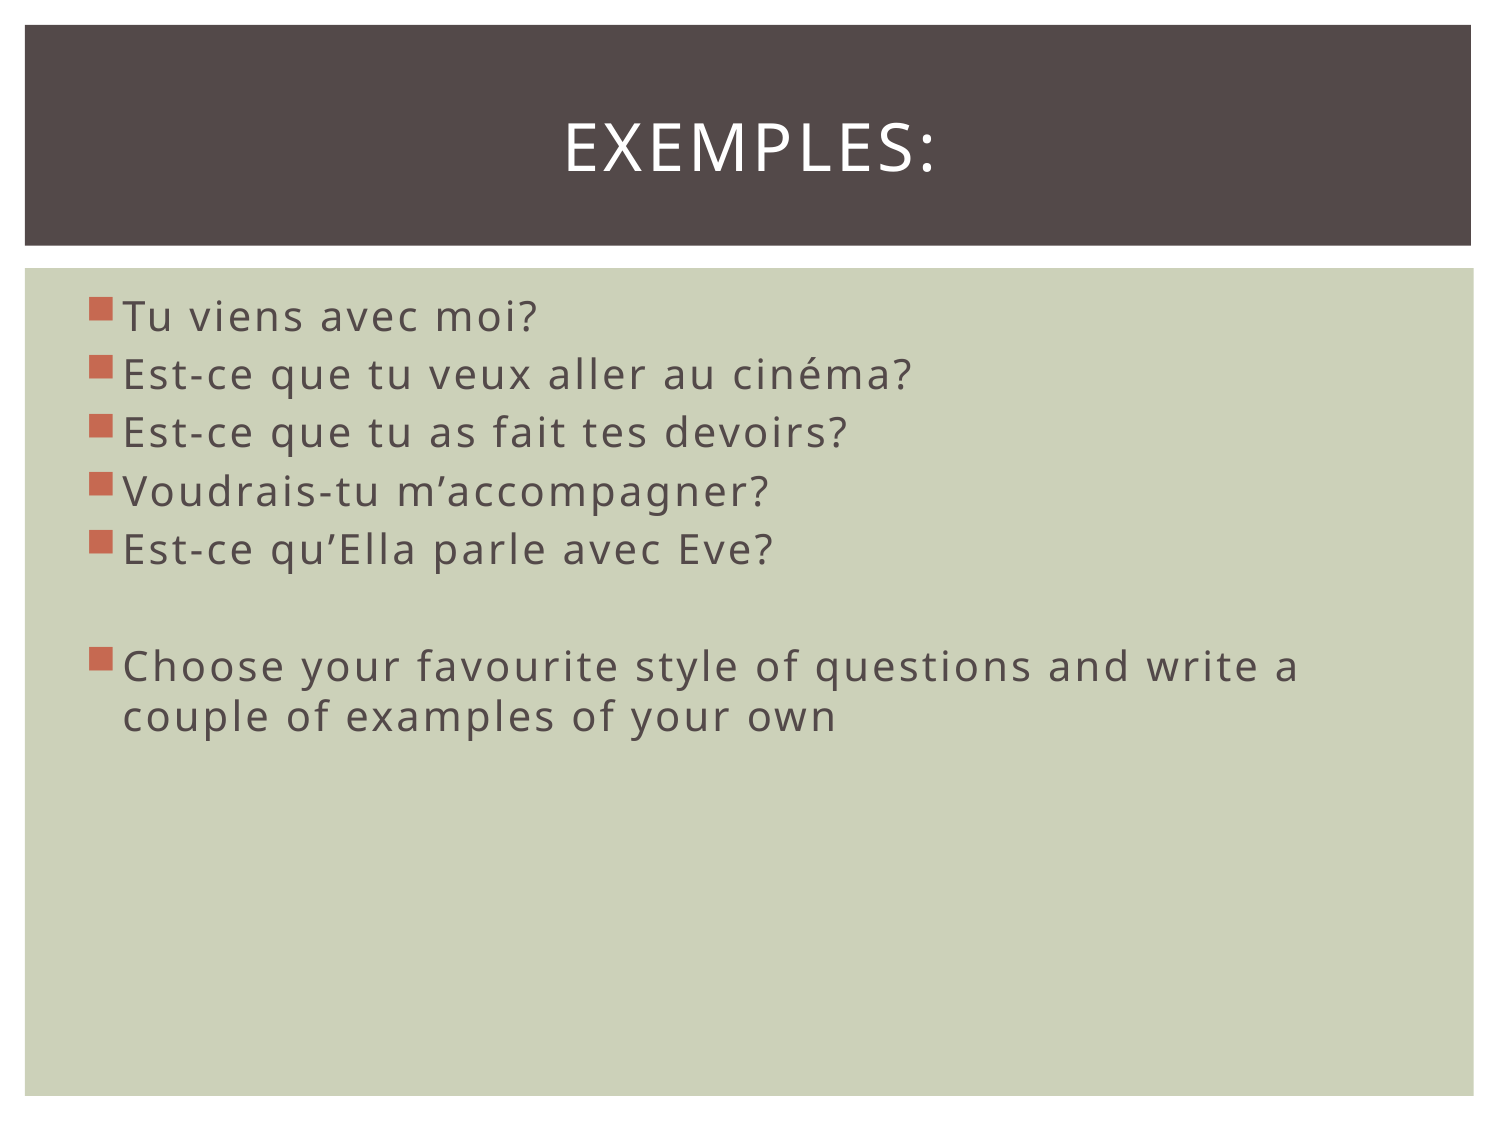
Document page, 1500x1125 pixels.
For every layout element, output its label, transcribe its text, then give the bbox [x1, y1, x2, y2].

title Exemples: [62, 58, 1438, 232]
list Tu viens avec moi? Est-ce que tu veux aller au cinéma? Est-ce que tu as fait tes devoirs? Voudrais-tu m’accompagner? Est-ce qu’Ella parle avec Eve? Choose your favourite style of questions and write a couple of examples of your own [62, 281, 1442, 1005]
